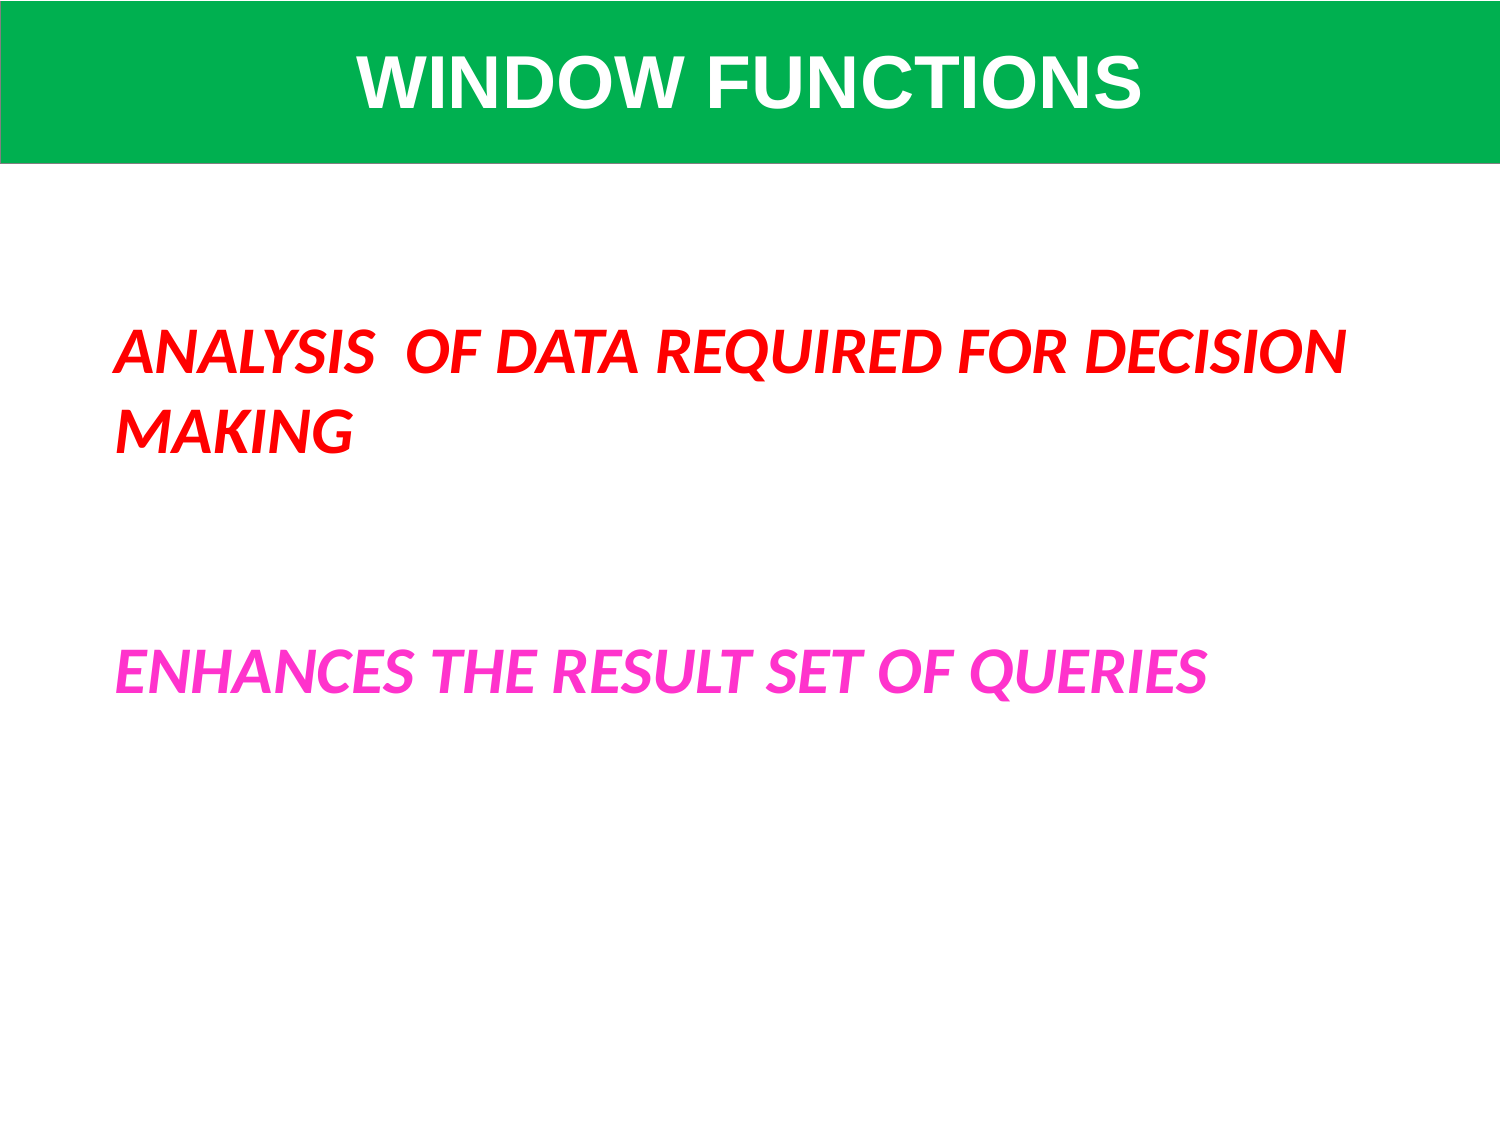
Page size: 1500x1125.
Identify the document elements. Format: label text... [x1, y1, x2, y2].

table_header WINDOW FUNCTIONS [1, 1, 1500, 163]
text_box ANALYSIS OF DATA REQUIRED FOR DECISION MAKING ENHANCES THE RESULT SET OF QUERIES [99, 299, 1463, 715]
